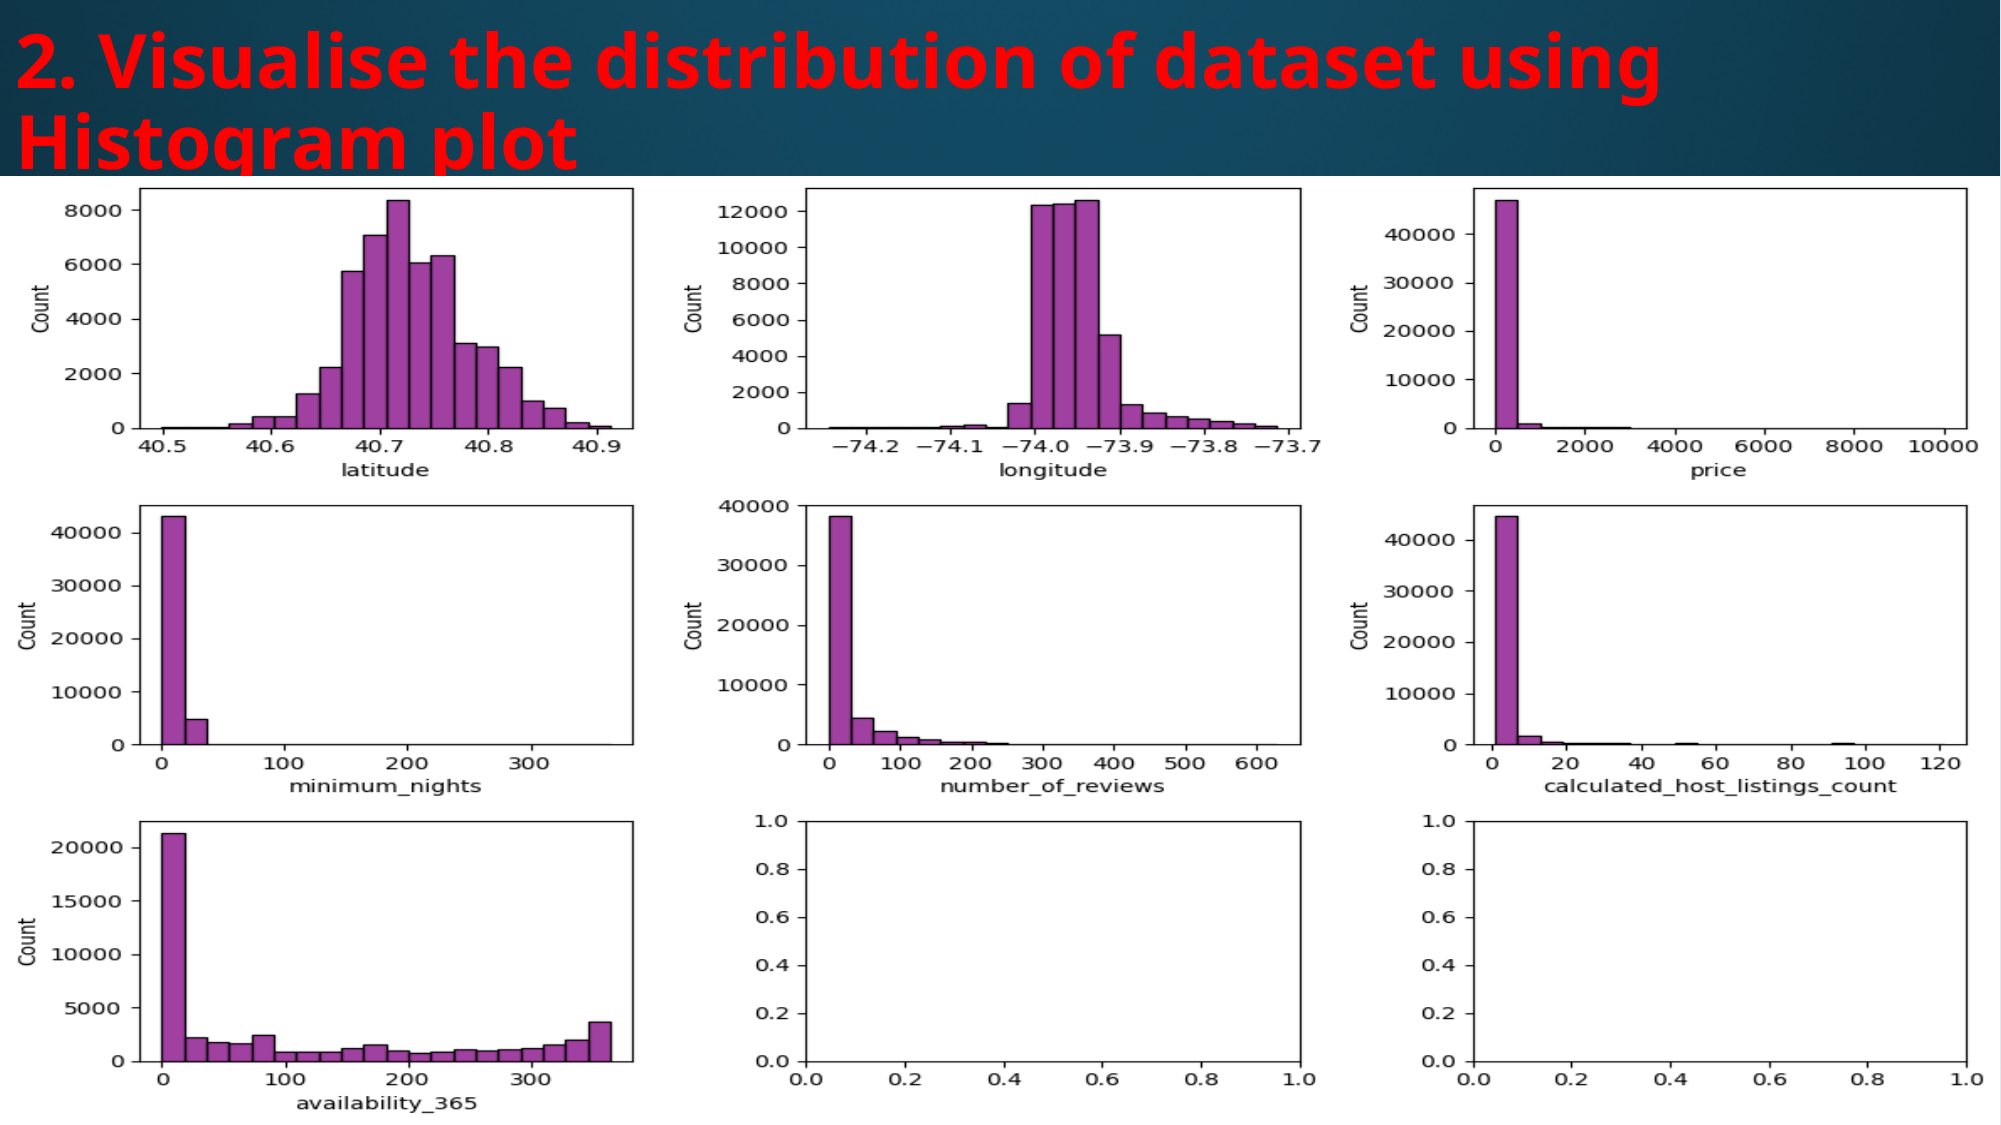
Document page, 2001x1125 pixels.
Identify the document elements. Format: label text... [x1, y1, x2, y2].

title 2. Visualise the distribution of dataset using Histogram plot [0, 0, 2000, 176]
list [0, 176, 2000, 1125]
